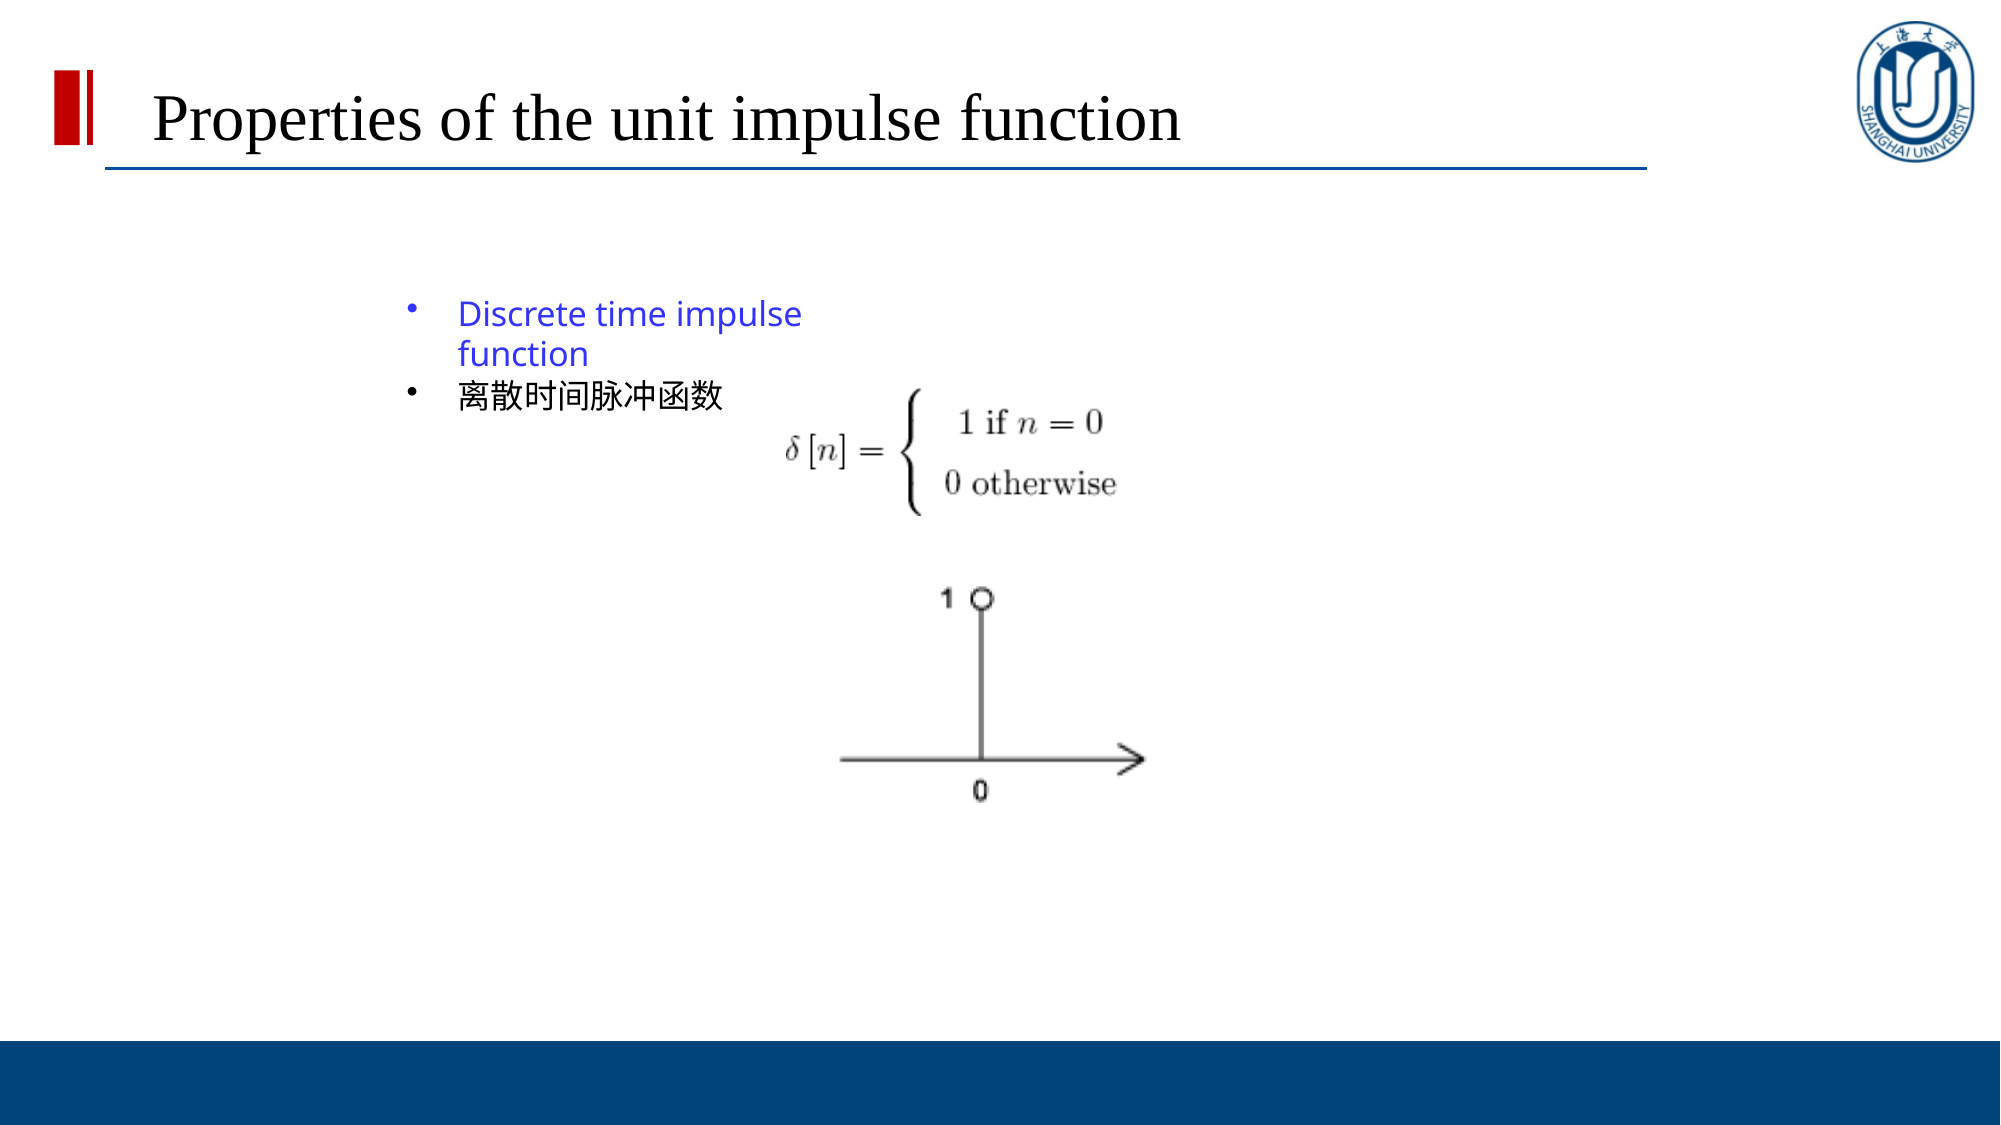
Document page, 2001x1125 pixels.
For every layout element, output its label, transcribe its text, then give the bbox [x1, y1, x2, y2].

picture [786, 388, 1117, 516]
title Properties of the unit impulse function [151, 0, 1316, 154]
picture [1855, 21, 1978, 163]
picture [838, 586, 1149, 803]
text_box Discrete time impulse function 离散时间脉冲函数 [404, 290, 914, 459]
